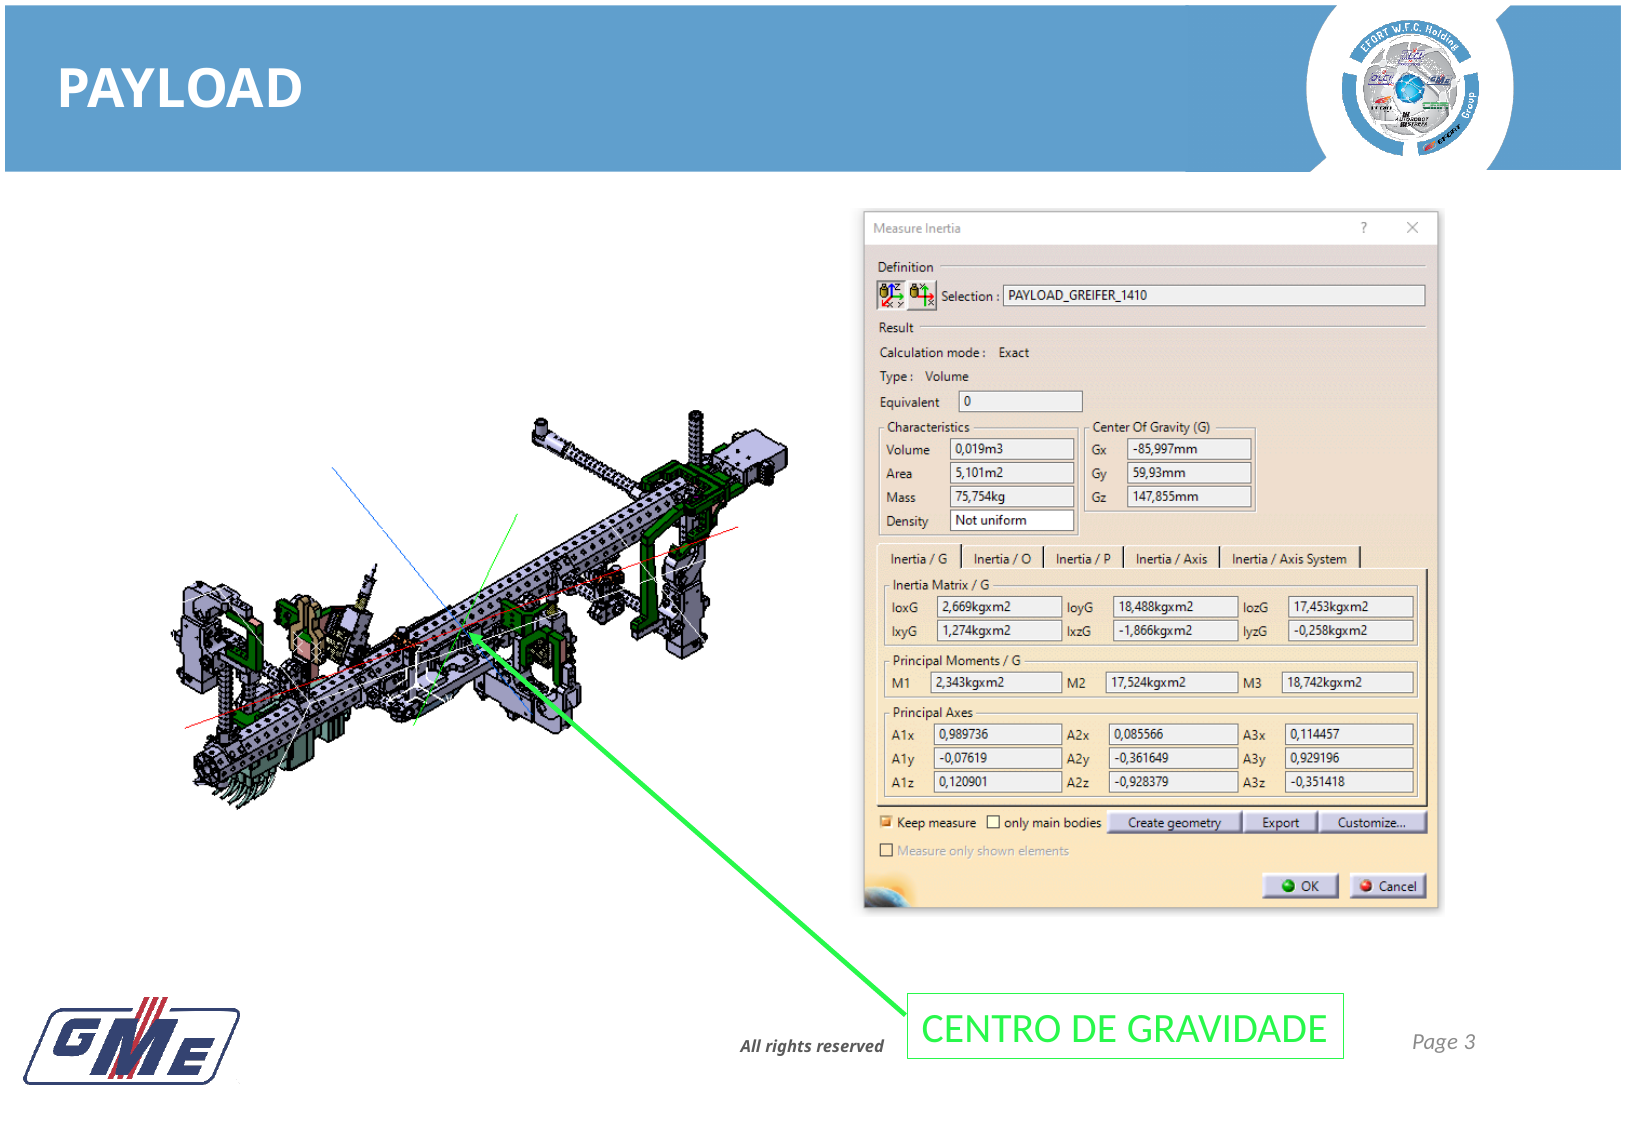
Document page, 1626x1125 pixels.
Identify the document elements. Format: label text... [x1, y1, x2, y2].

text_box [468, 632, 906, 1016]
picture [1487, 6, 1621, 170]
picture [23, 997, 240, 1085]
text_box CENTRO DE GRAVIDADE [906, 993, 1343, 1059]
picture [1189, 6, 1486, 172]
picture [106, 208, 1445, 917]
